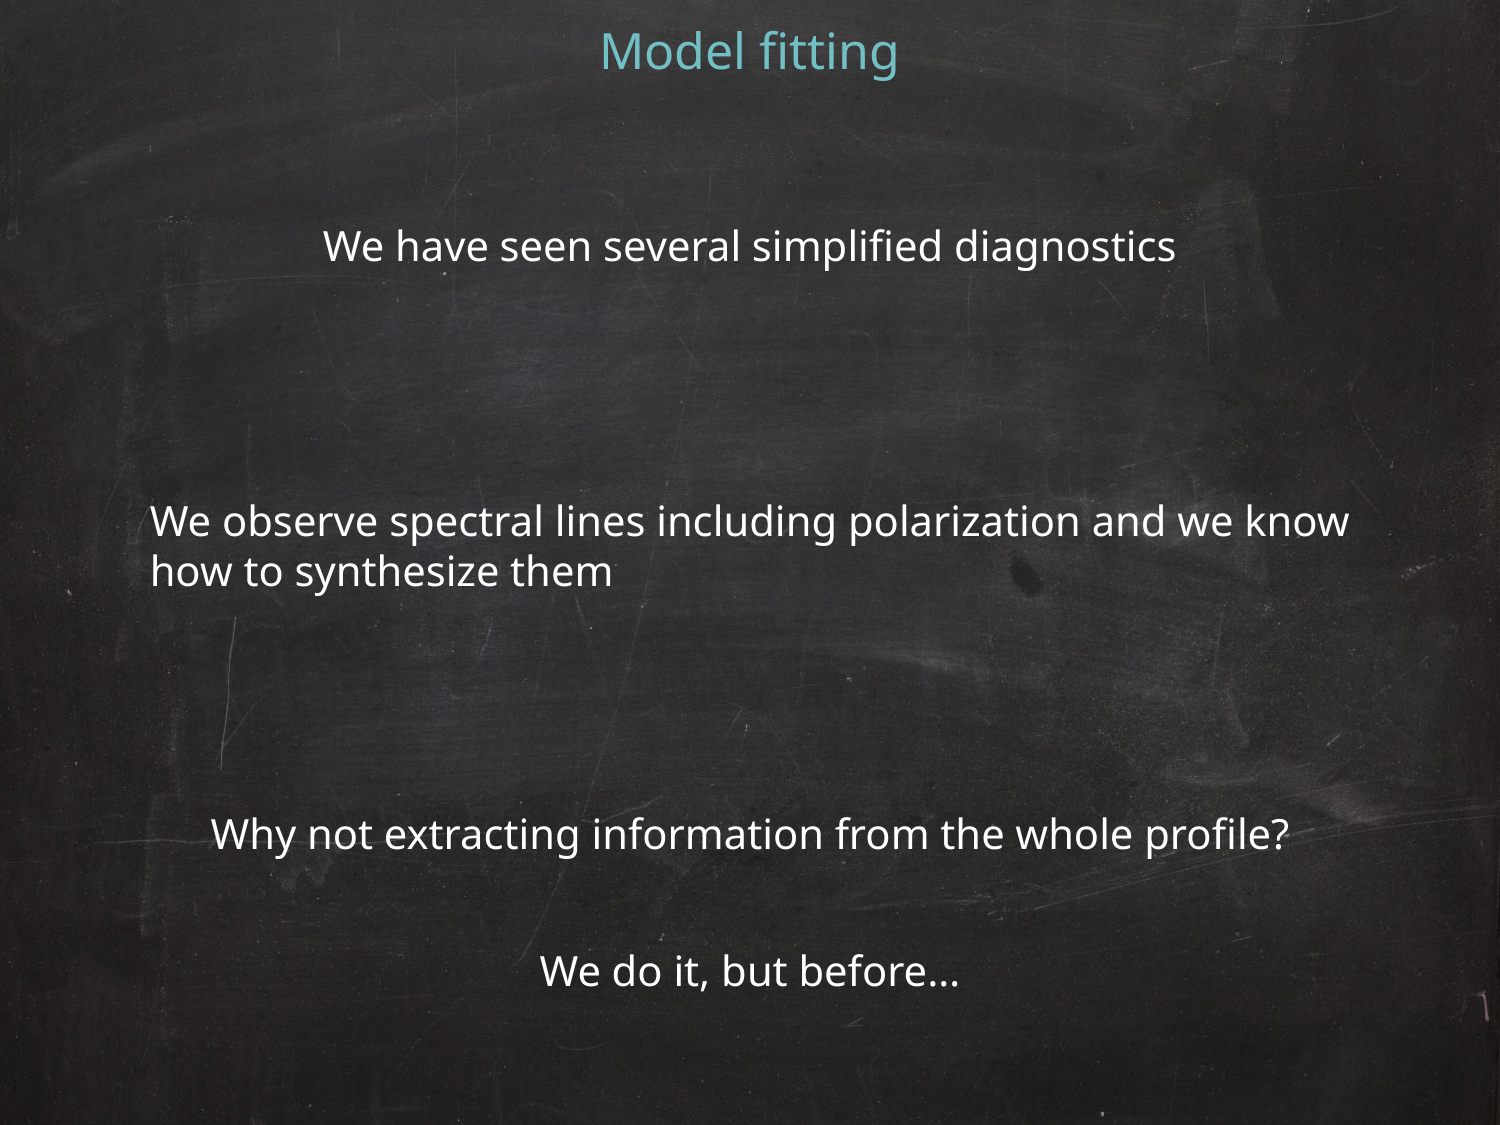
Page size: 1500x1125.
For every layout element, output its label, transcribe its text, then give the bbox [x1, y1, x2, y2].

text_box We do it, but before… [524, 937, 976, 1003]
picture [0, 0, 1500, 1125]
text_box We have seen several simplified diagnostics [308, 212, 1192, 278]
text_box We observe spectral lines including polarization and we know how to synthesize them [135, 487, 1365, 603]
text_box Model fitting [584, 12, 916, 88]
text_box Why not extracting information from the whole profile? [195, 800, 1305, 865]
